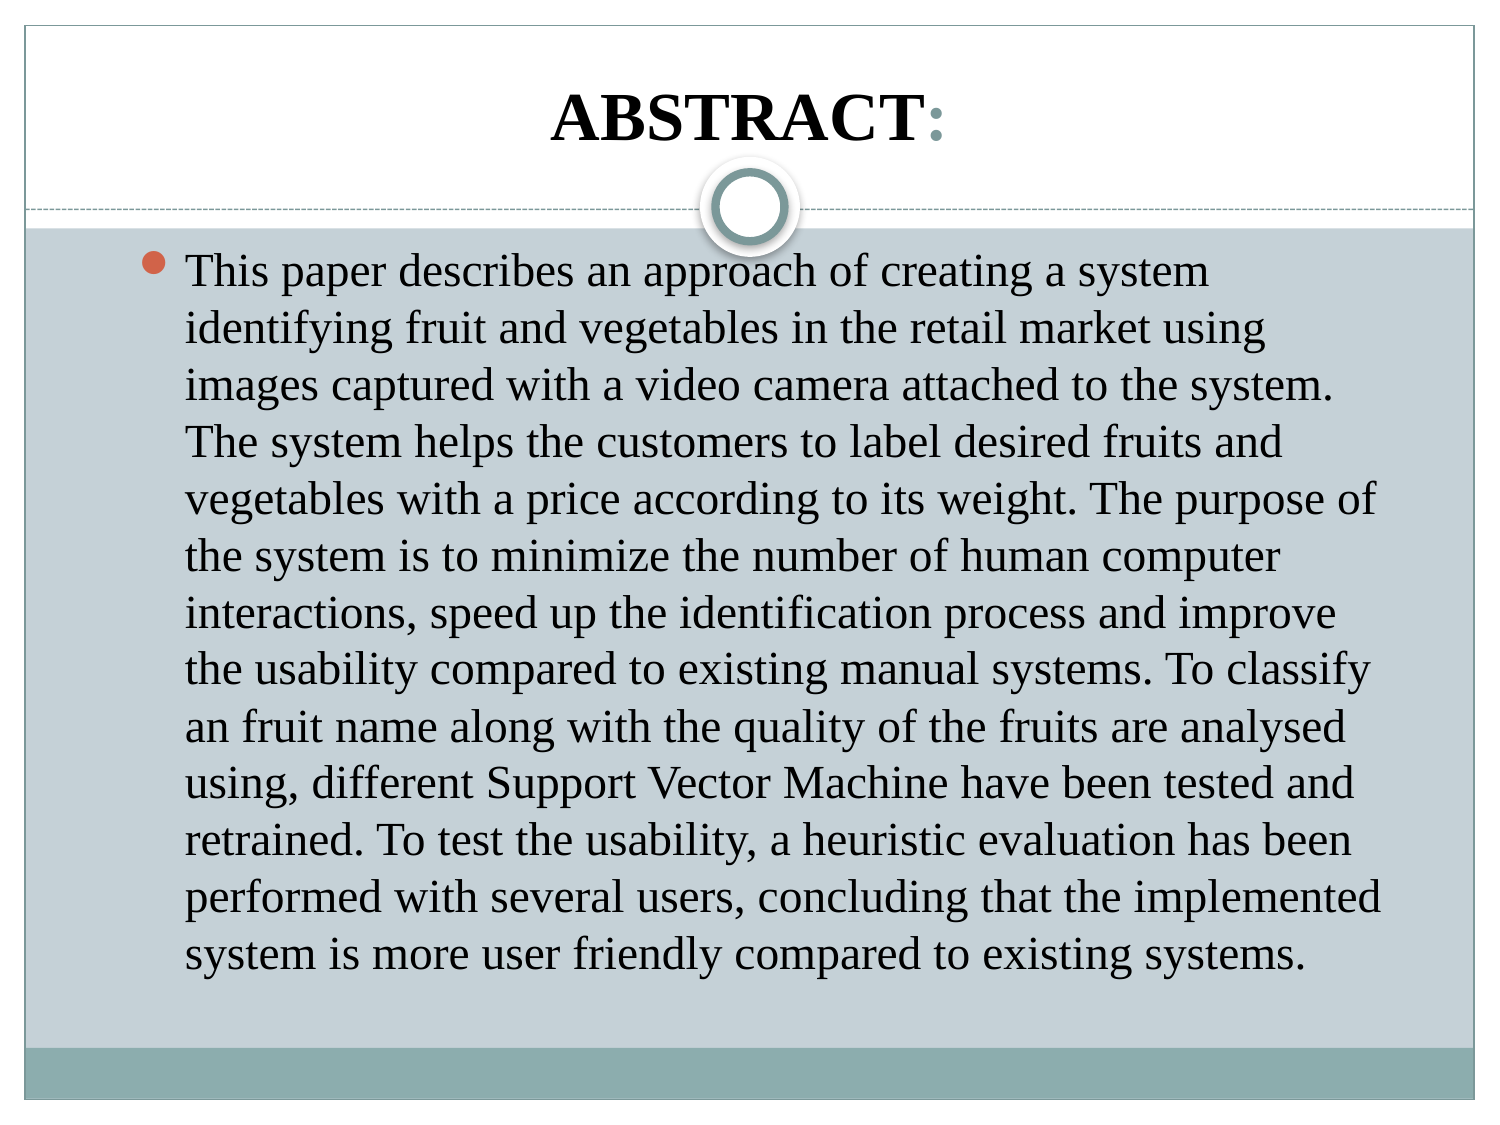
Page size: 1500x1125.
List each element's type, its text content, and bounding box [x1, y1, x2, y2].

title ABSTRACT: [49, 37, 1450, 162]
list This paper describes an approach of creating a system identifying fruit and vegetables in the retail market using images captured with a video camera attached to the system. The system helps the customers to label desired fruits and vegetables with a price according to its weight. The purpose of the system is to minimize the number of human computer interactions, speed up the identification process and improve the usability compared to existing manual systems. To classify an fruit name along with the quality of the fruits are analysed using, different Support Vector Machine have been tested and retrained. To test the usability, a heuristic evaluation has been performed with several users, concluding that the implemented system is more user friendly compared to existing systems. [123, 231, 1416, 1000]
